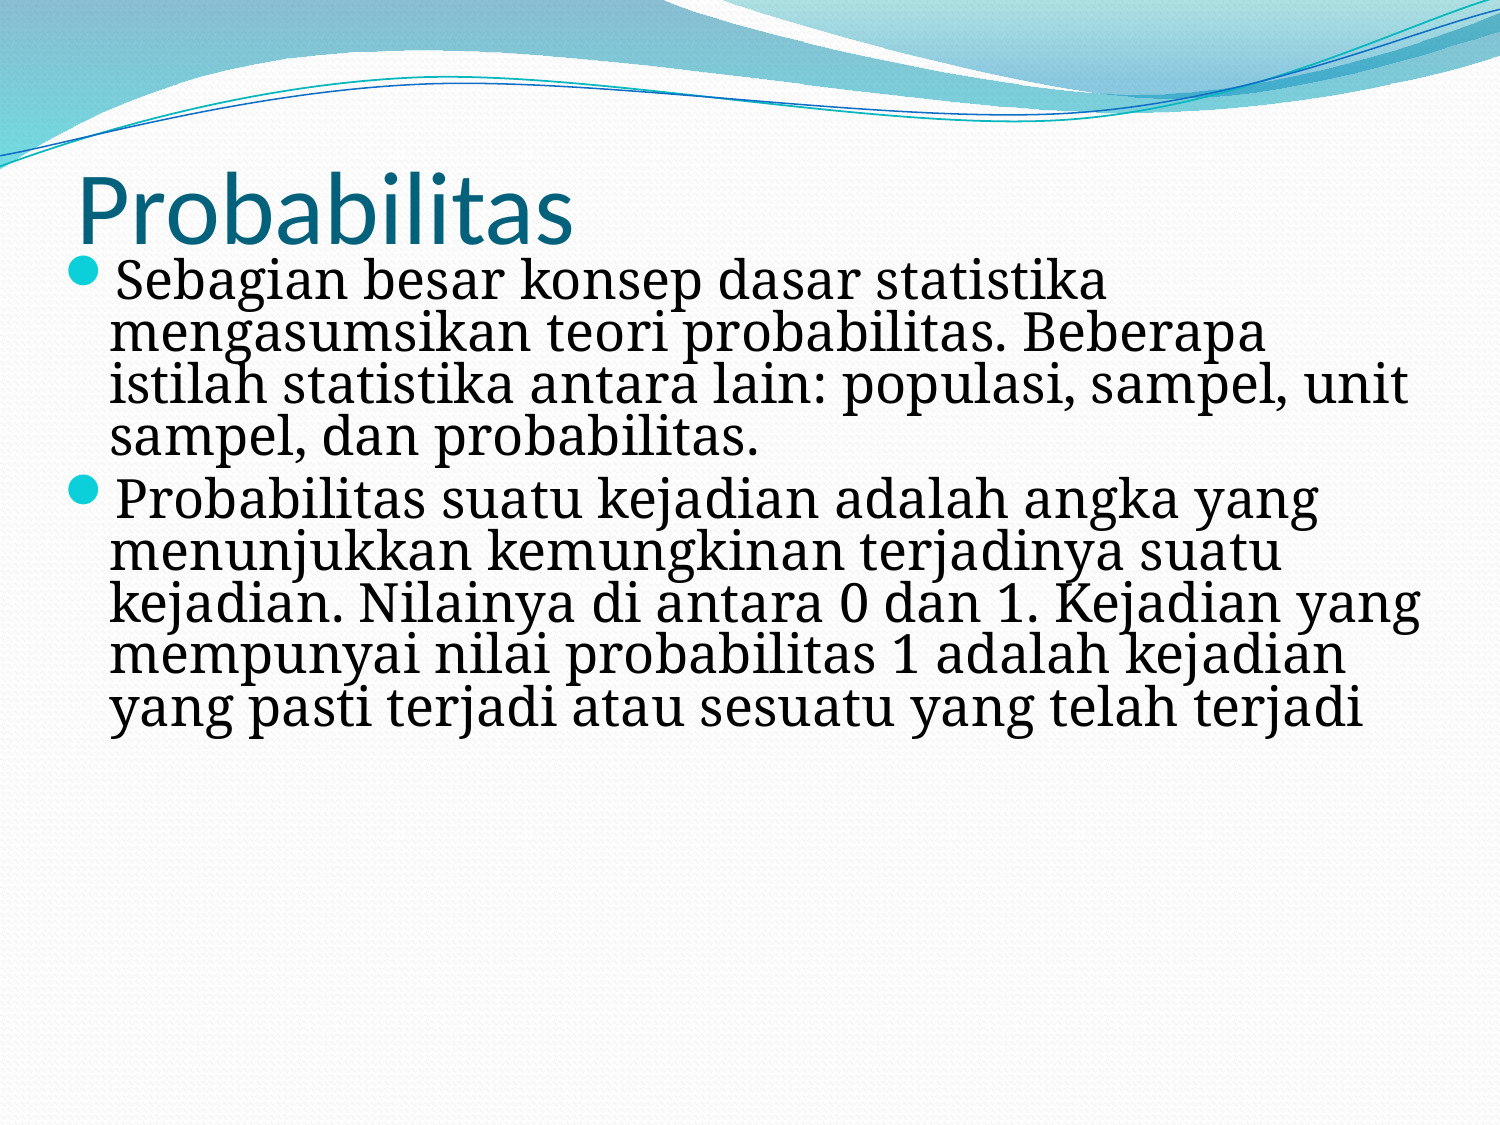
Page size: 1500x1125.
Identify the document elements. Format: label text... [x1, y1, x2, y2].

title Probabilitas [76, 78, 1427, 250]
list Sebagian besar konsep dasar statistika mengasumsikan teori probabilitas. Beberapa istilah statistika antara lain: populasi, sampel, unit sampel, dan probabilitas. Probabilitas suatu kejadian adalah angka yang menunjukkan kemungkinan terjadinya suatu kejadian. Nilainya di antara 0 dan 1. Kejadian yang mempunyai nilai probabilitas 1 adalah kejadian yang pasti terjadi atau sesuatu yang telah terjadi [49, 250, 1445, 1001]
